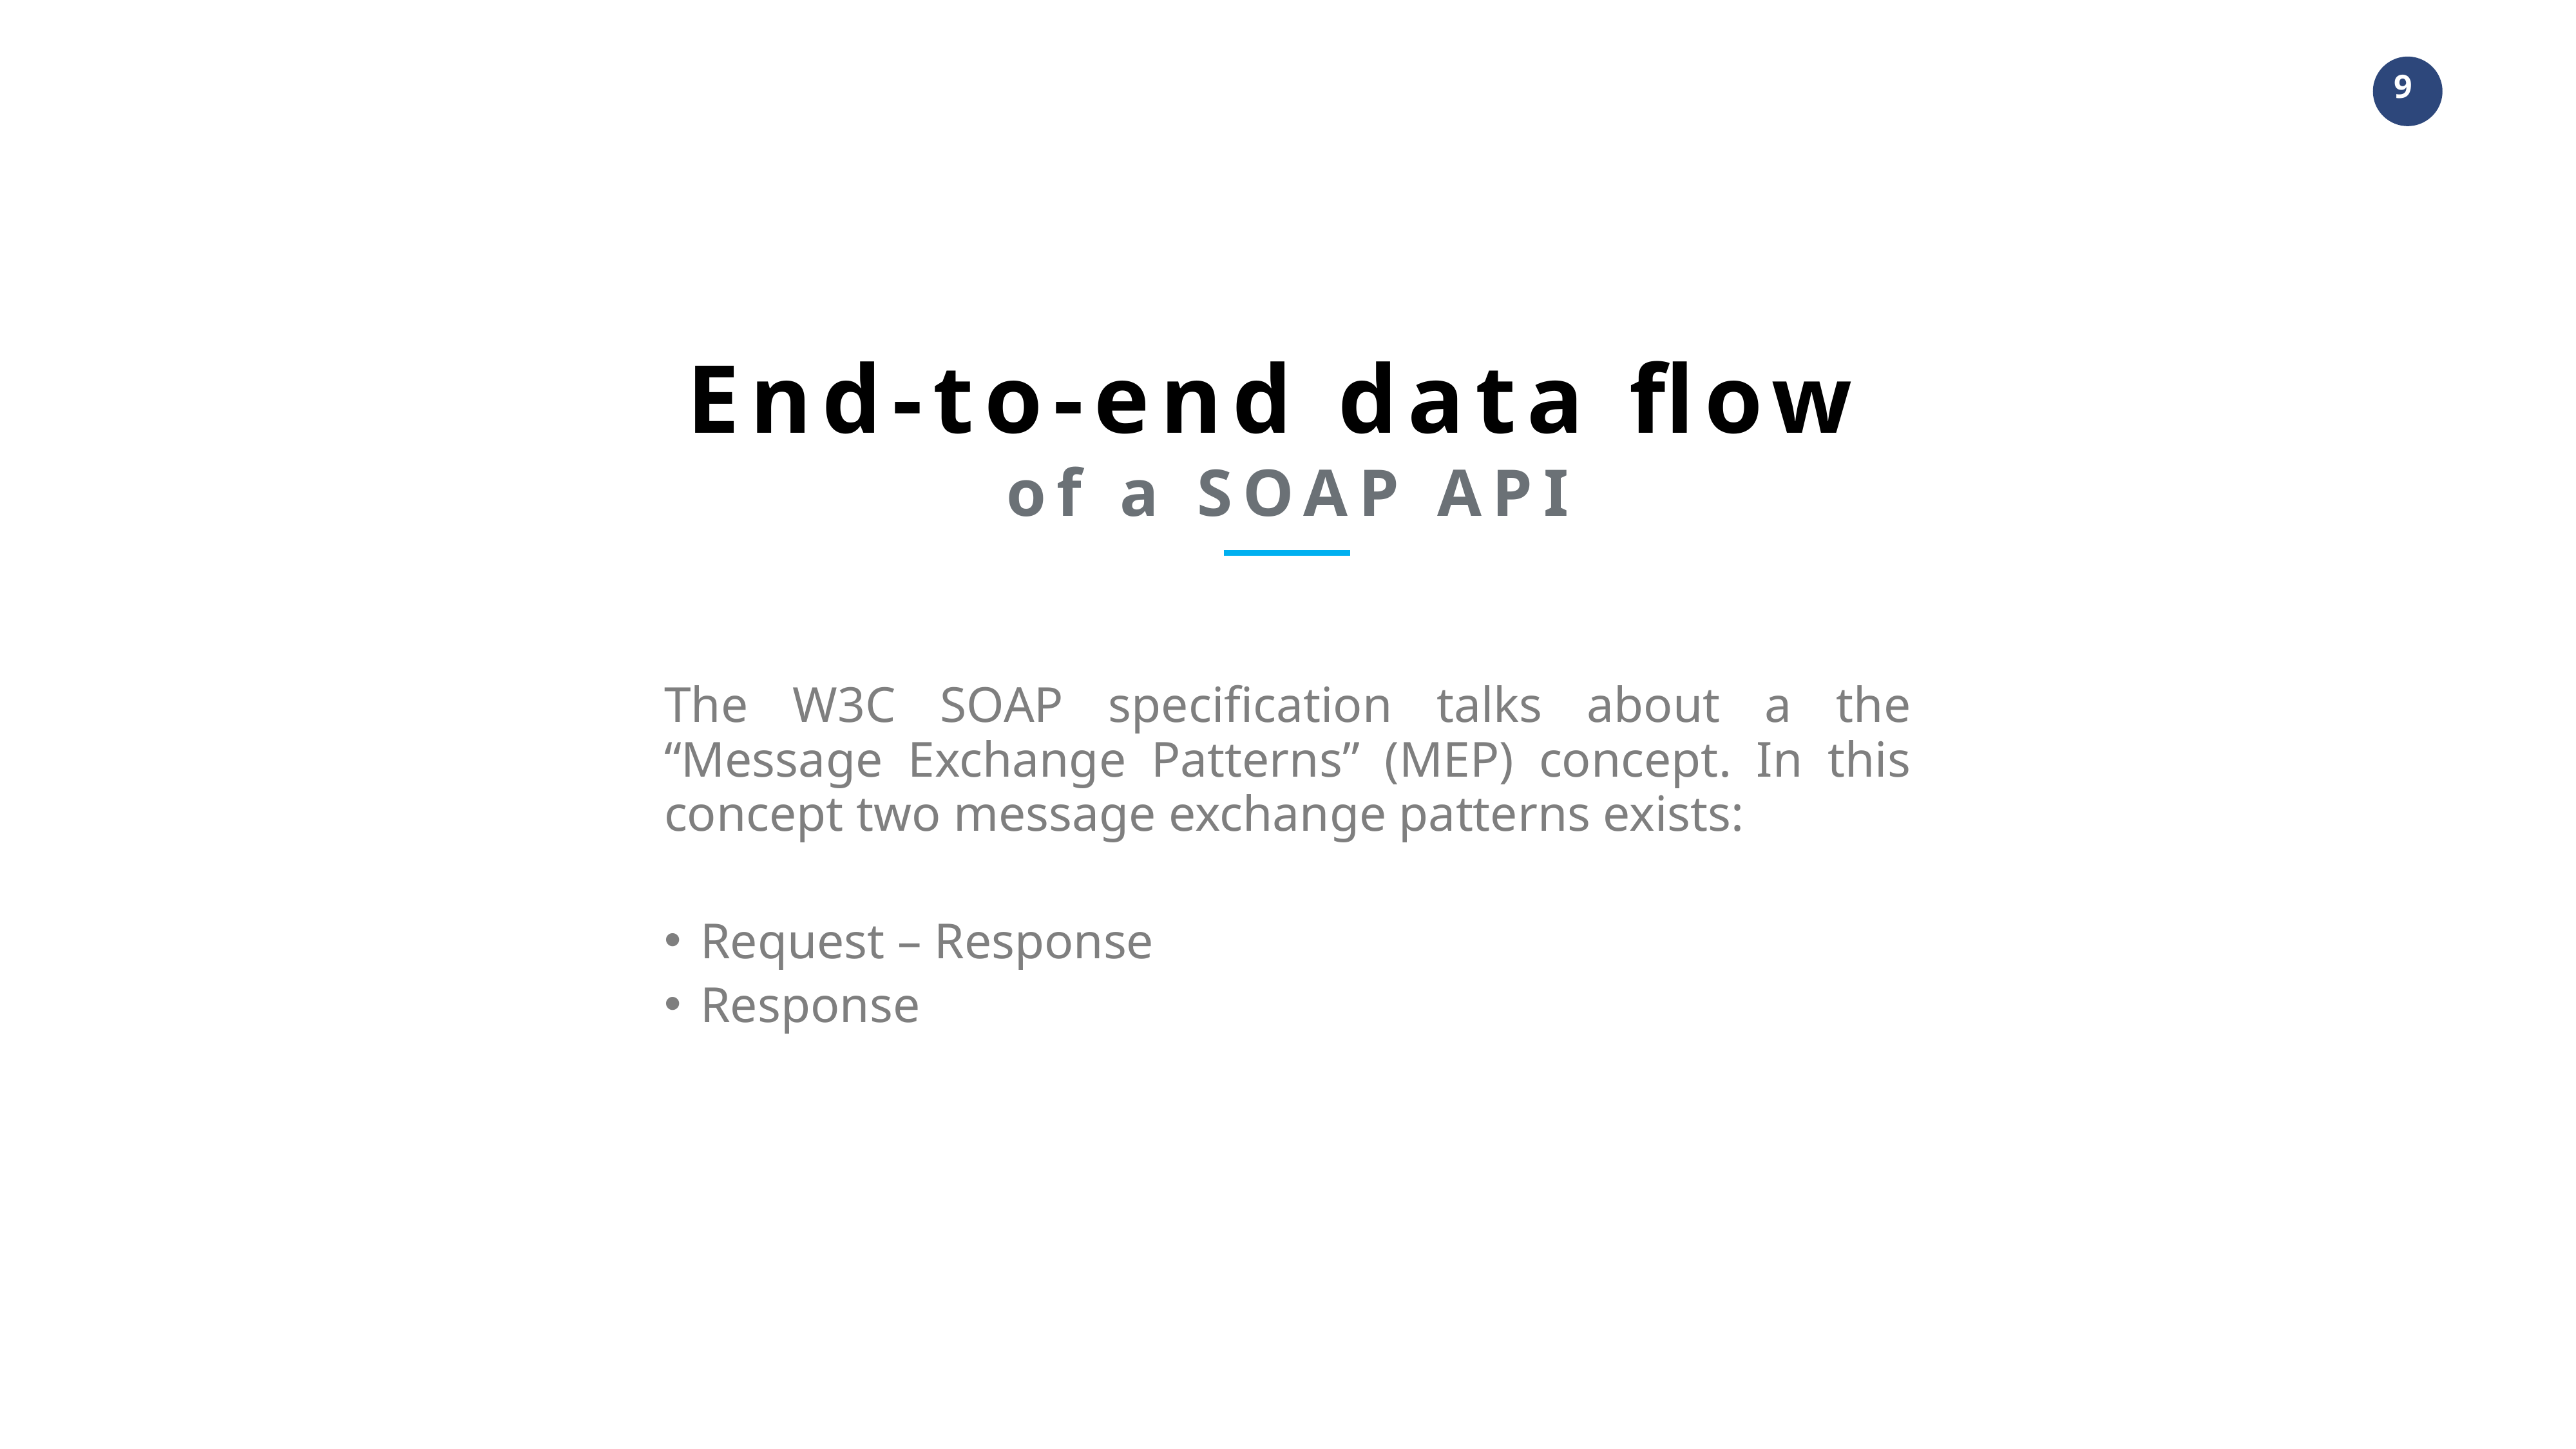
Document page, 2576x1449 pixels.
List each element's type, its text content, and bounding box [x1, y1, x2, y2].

text_box End-to-end data flow of a SOAP API [677, 334, 1899, 534]
text_box The W3C SOAP specification talks about a the “Message Exchange Patterns” (MEP) concept. In this concept two message exchange patterns exists: Request – Response Response [641, 666, 1935, 1108]
